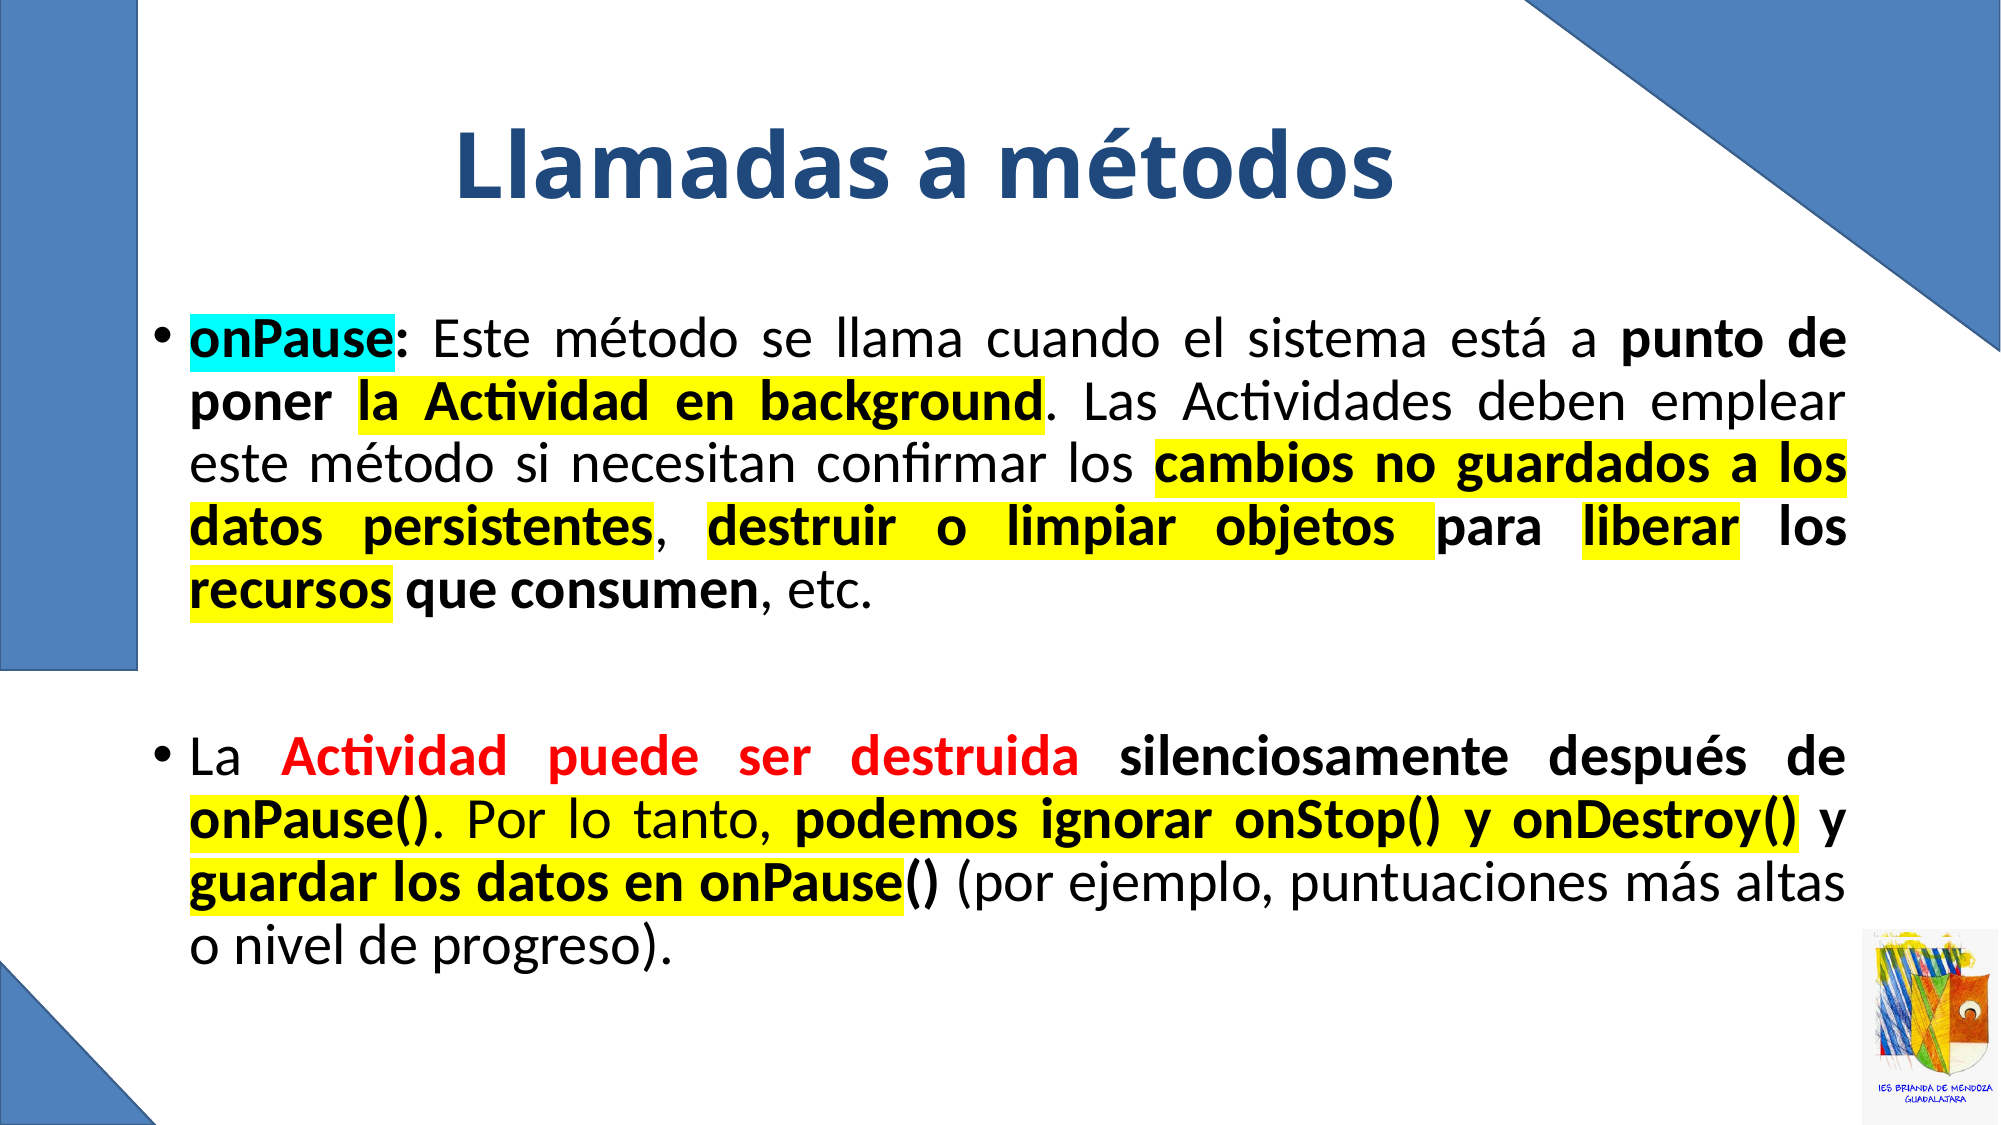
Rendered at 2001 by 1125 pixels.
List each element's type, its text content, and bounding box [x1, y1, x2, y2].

title Llamadas a métodos [250, 59, 1599, 278]
list onPause: Este método se llama cuando el sistema está a punto de poner la Actividad en background. Las Actividades deben emplear este método si necesitan confirmar los cambios no guardados a los datos persistentes, destruir o limpiar objetos para liberar los recursos que consumen, etc. La Actividad puede ser destruida silenciosamente después de onPause(). Por lo tanto, podemos ignorar onStop() y onDestroy() y guardar los datos en onPause() (por ejemplo, puntuaciones más altas o nivel de progreso). [137, 299, 1863, 1066]
picture [1862, 929, 1998, 1125]
